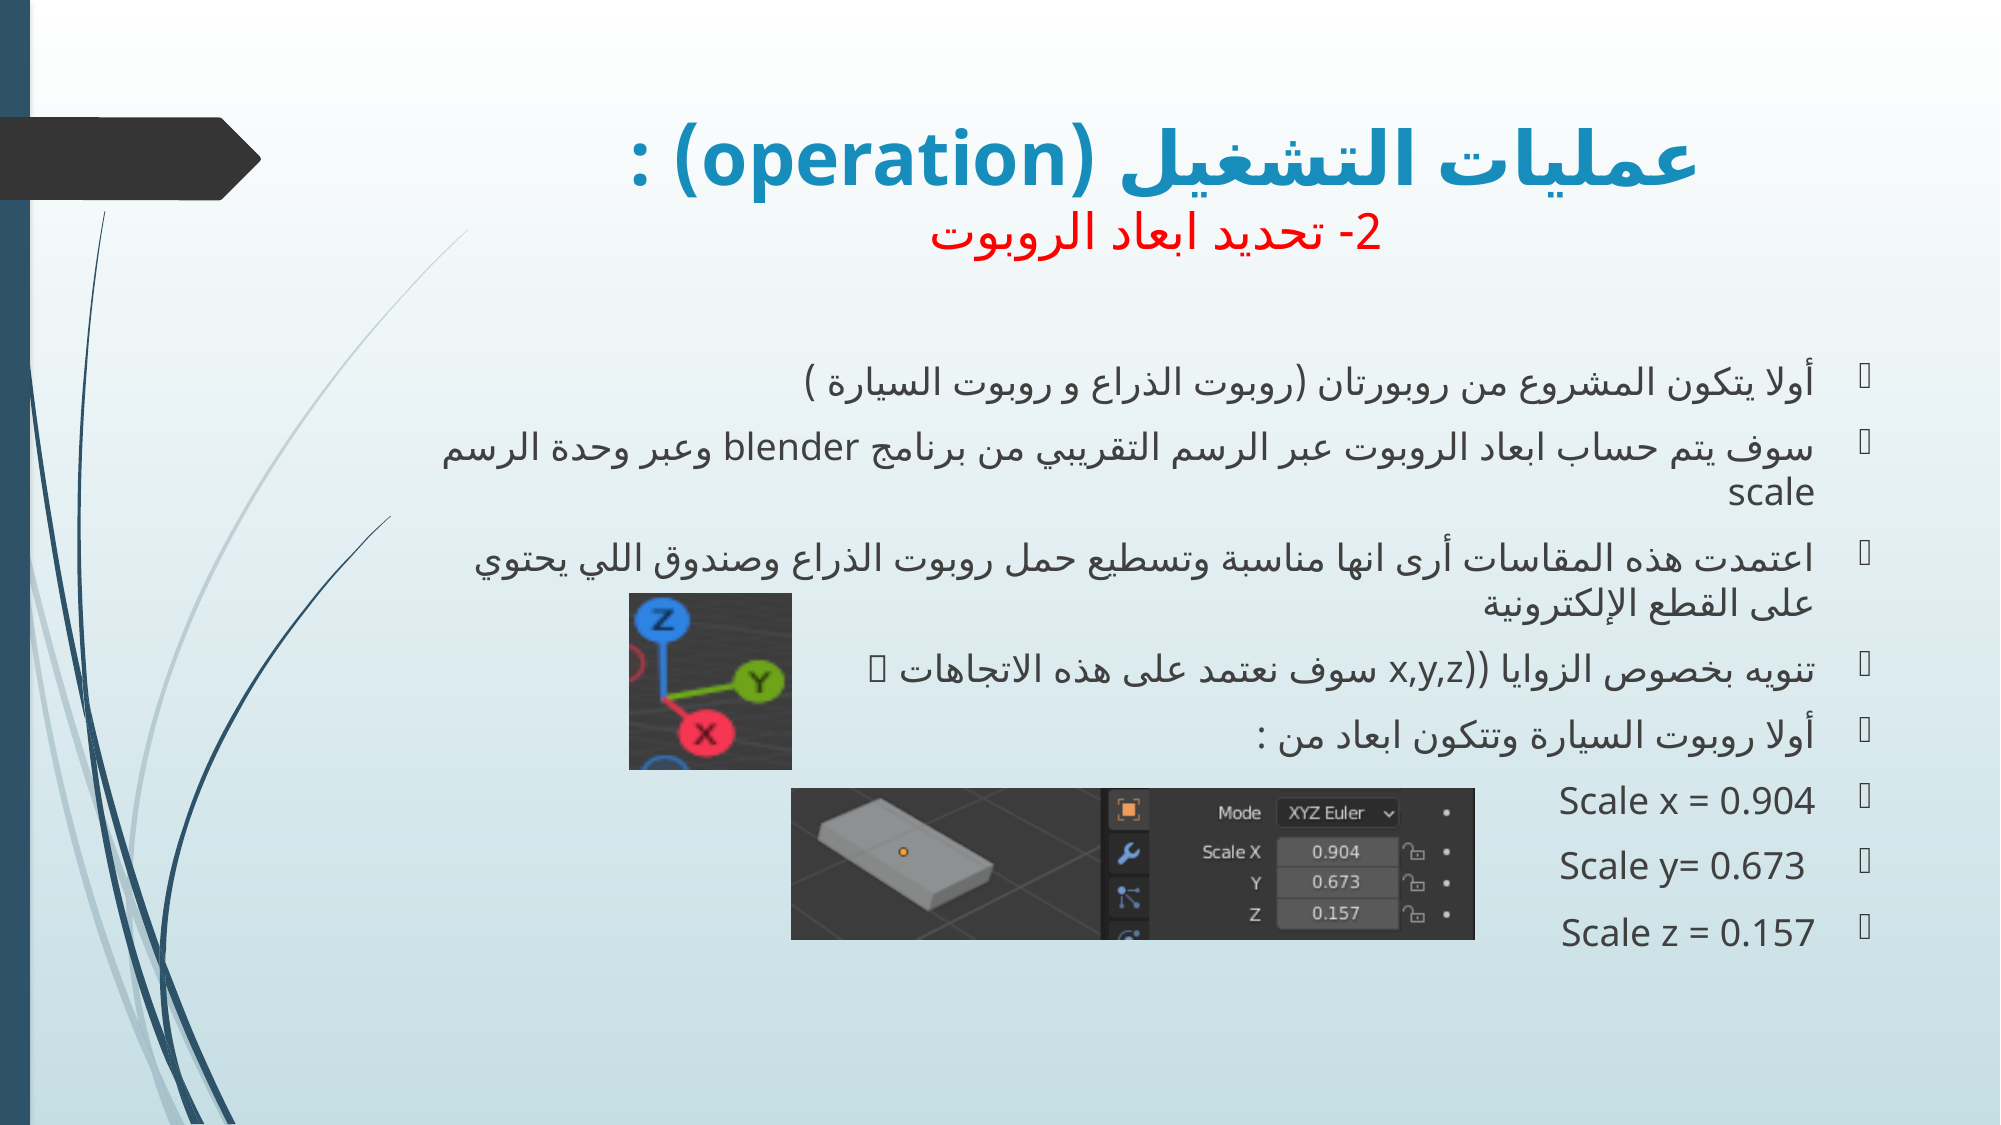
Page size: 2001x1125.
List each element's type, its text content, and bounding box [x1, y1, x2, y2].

picture [791, 788, 1475, 941]
picture [629, 593, 793, 770]
title عمليات التشغيل (operation) : 2- تحديد ابعاد الروبوت [425, 102, 1888, 313]
list أولا يتكون المشروع من روبورتان (روبوت الذراع و روبوت السيارة ) سوف يتم حساب ابعاد الروبوت عبر الرسم التقريبي من برنامج blender وعبر وحدة الرسم scale اعتمدت هذه المقاسات أرى انها مناسبة وتسطيع حمل روبوت الذراع وصندوق اللي يحتوي على القطع الإلكترونية تنويه بخصوص الزوايا ((x,y,z سوف نعتمد على هذه الاتجاهات  أولا روبوت السيارة وتتكون ابعاد من : Scale x = 0.904 Scale y= 0.673 Scale z = 0.157 [424, 350, 1888, 970]
